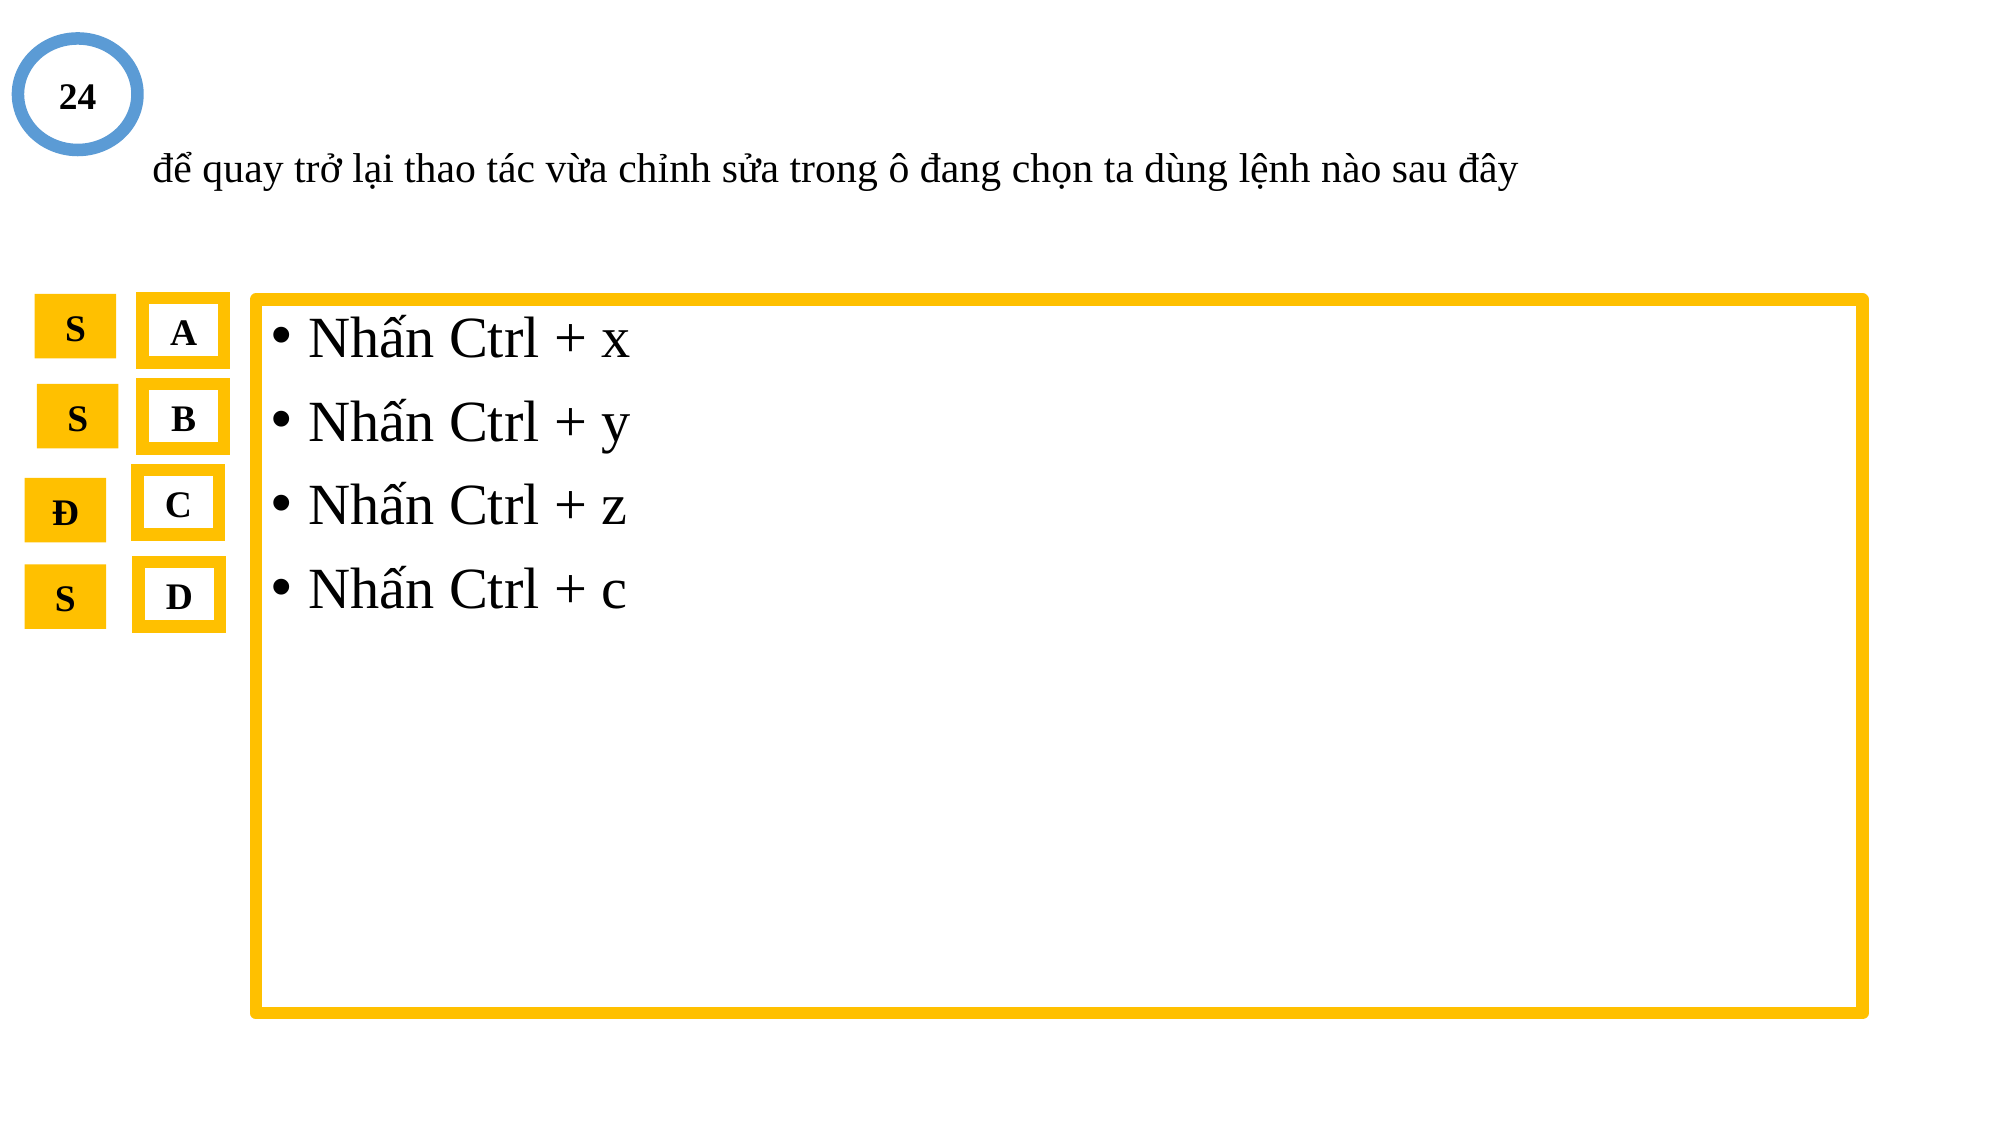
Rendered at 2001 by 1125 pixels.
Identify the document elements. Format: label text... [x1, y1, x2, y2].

text_box D [138, 561, 221, 628]
text_box 24 [16, 37, 139, 152]
text_box S [24, 563, 107, 630]
text_box B [142, 383, 225, 449]
text_box S [34, 293, 117, 359]
text_box Đ [24, 477, 107, 543]
title để quay trở lại thao tác vừa chỉnh sửa trong ô đang chọn ta dùng lệnh nào sau đây [137, 59, 1863, 278]
text_box C [136, 469, 220, 536]
text_box A [142, 297, 225, 364]
text_box S [36, 383, 119, 449]
list Nhấn Ctrl + x Nhấn Ctrl + y Nhấn Ctrl + z Nhấn Ctrl + c [250, 293, 1869, 1019]
